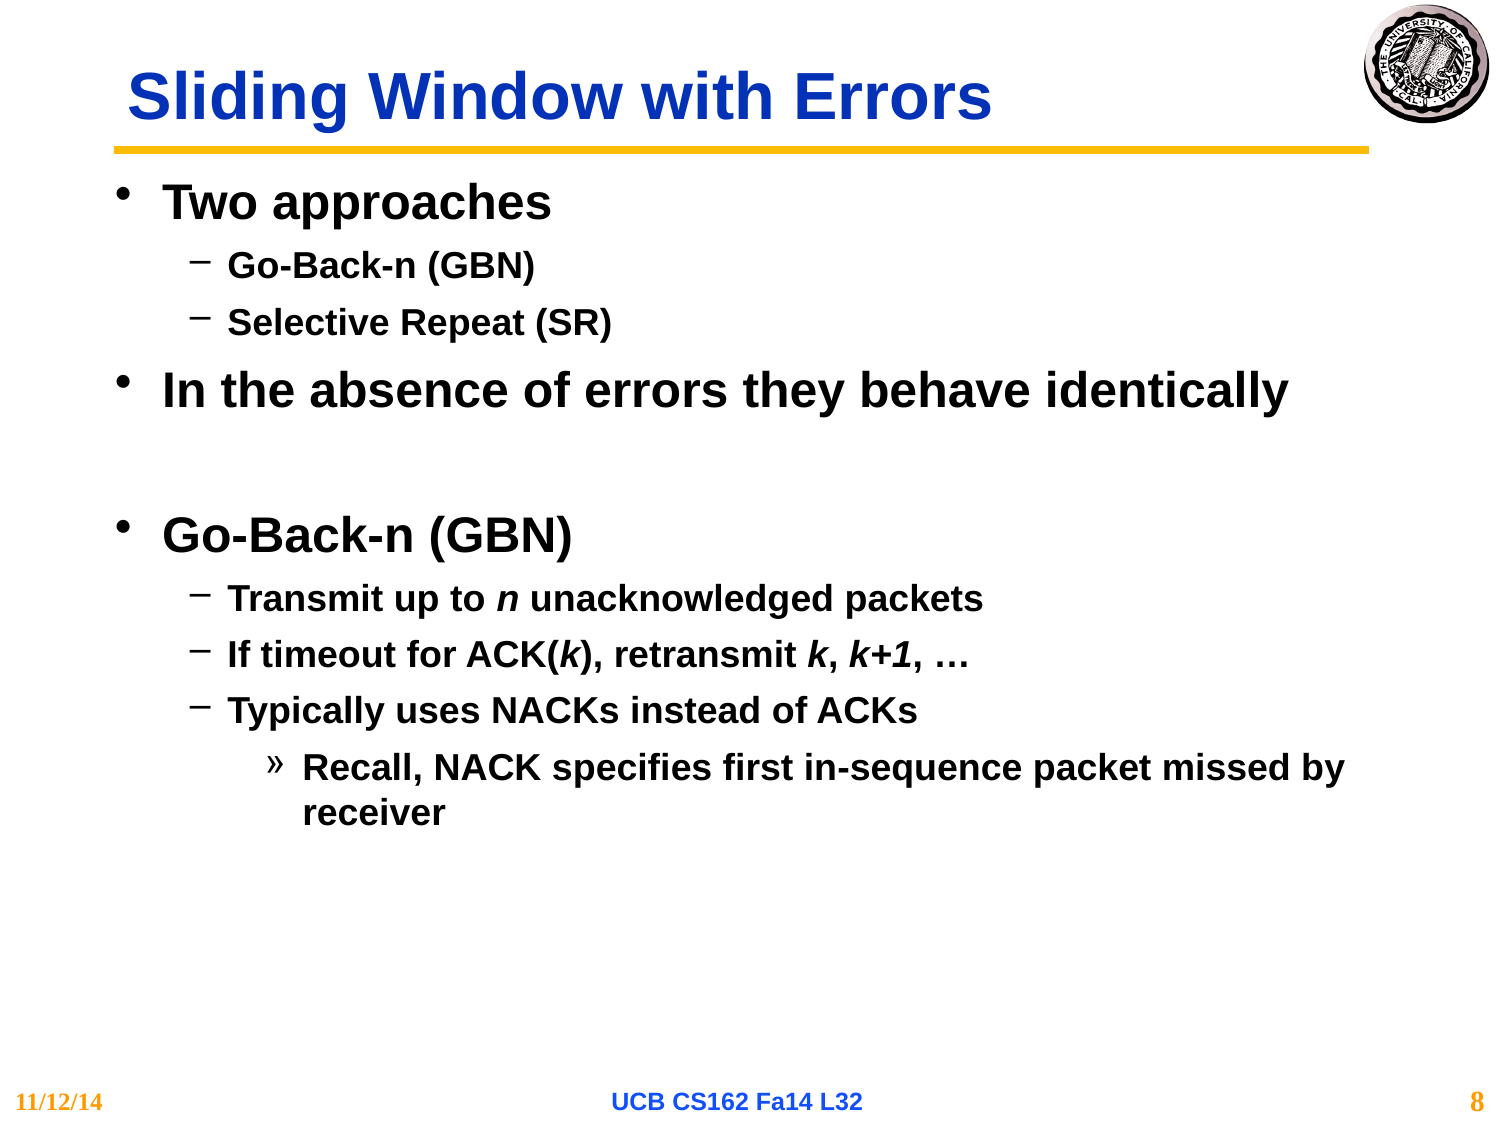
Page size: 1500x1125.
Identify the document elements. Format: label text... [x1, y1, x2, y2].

picture [1350, 0, 1500, 127]
footer UCB CS162 Fa14 L32 [499, 1074, 976, 1125]
slide_number 8 [1412, 1074, 1500, 1125]
title Sliding Window with Errors [112, 37, 1375, 159]
list Two approaches Go-Back-n (GBN) Selective Repeat (SR) In the absence of errors they behave identically Go-Back-n (GBN) Transmit up to n unacknowledged packets If timeout for ACK(k), retransmit k, k+1, … Typically uses NACKs instead of ACKs Recall, NACK specifies first in-sequence packet missed by receiver [99, 162, 1400, 1000]
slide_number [0, 1074, 251, 1125]
